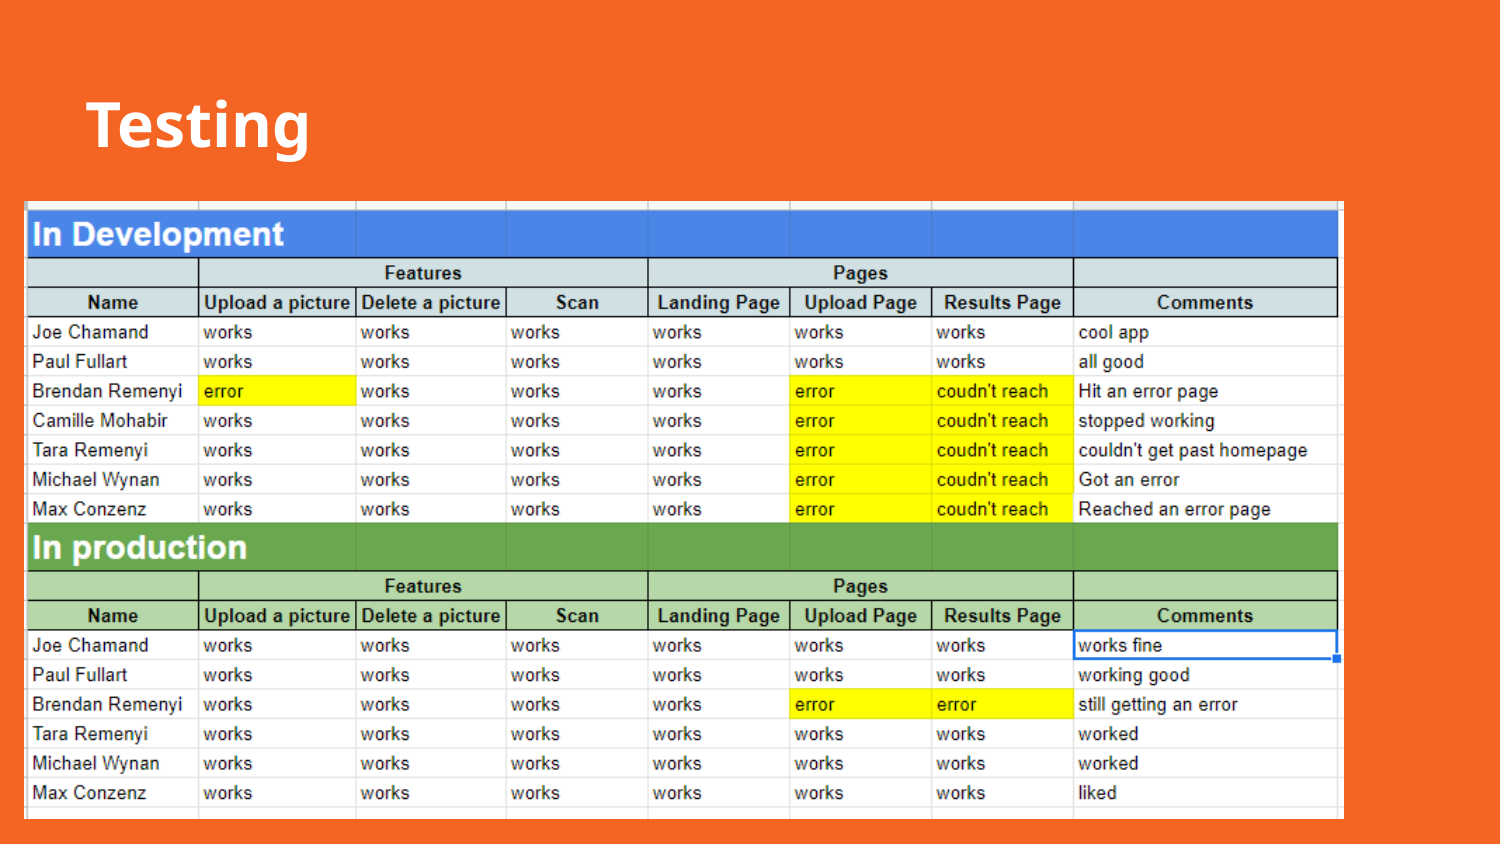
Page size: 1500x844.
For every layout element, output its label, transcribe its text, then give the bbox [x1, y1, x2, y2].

picture [24, 201, 1344, 819]
text_box Testing [70, 70, 719, 176]
